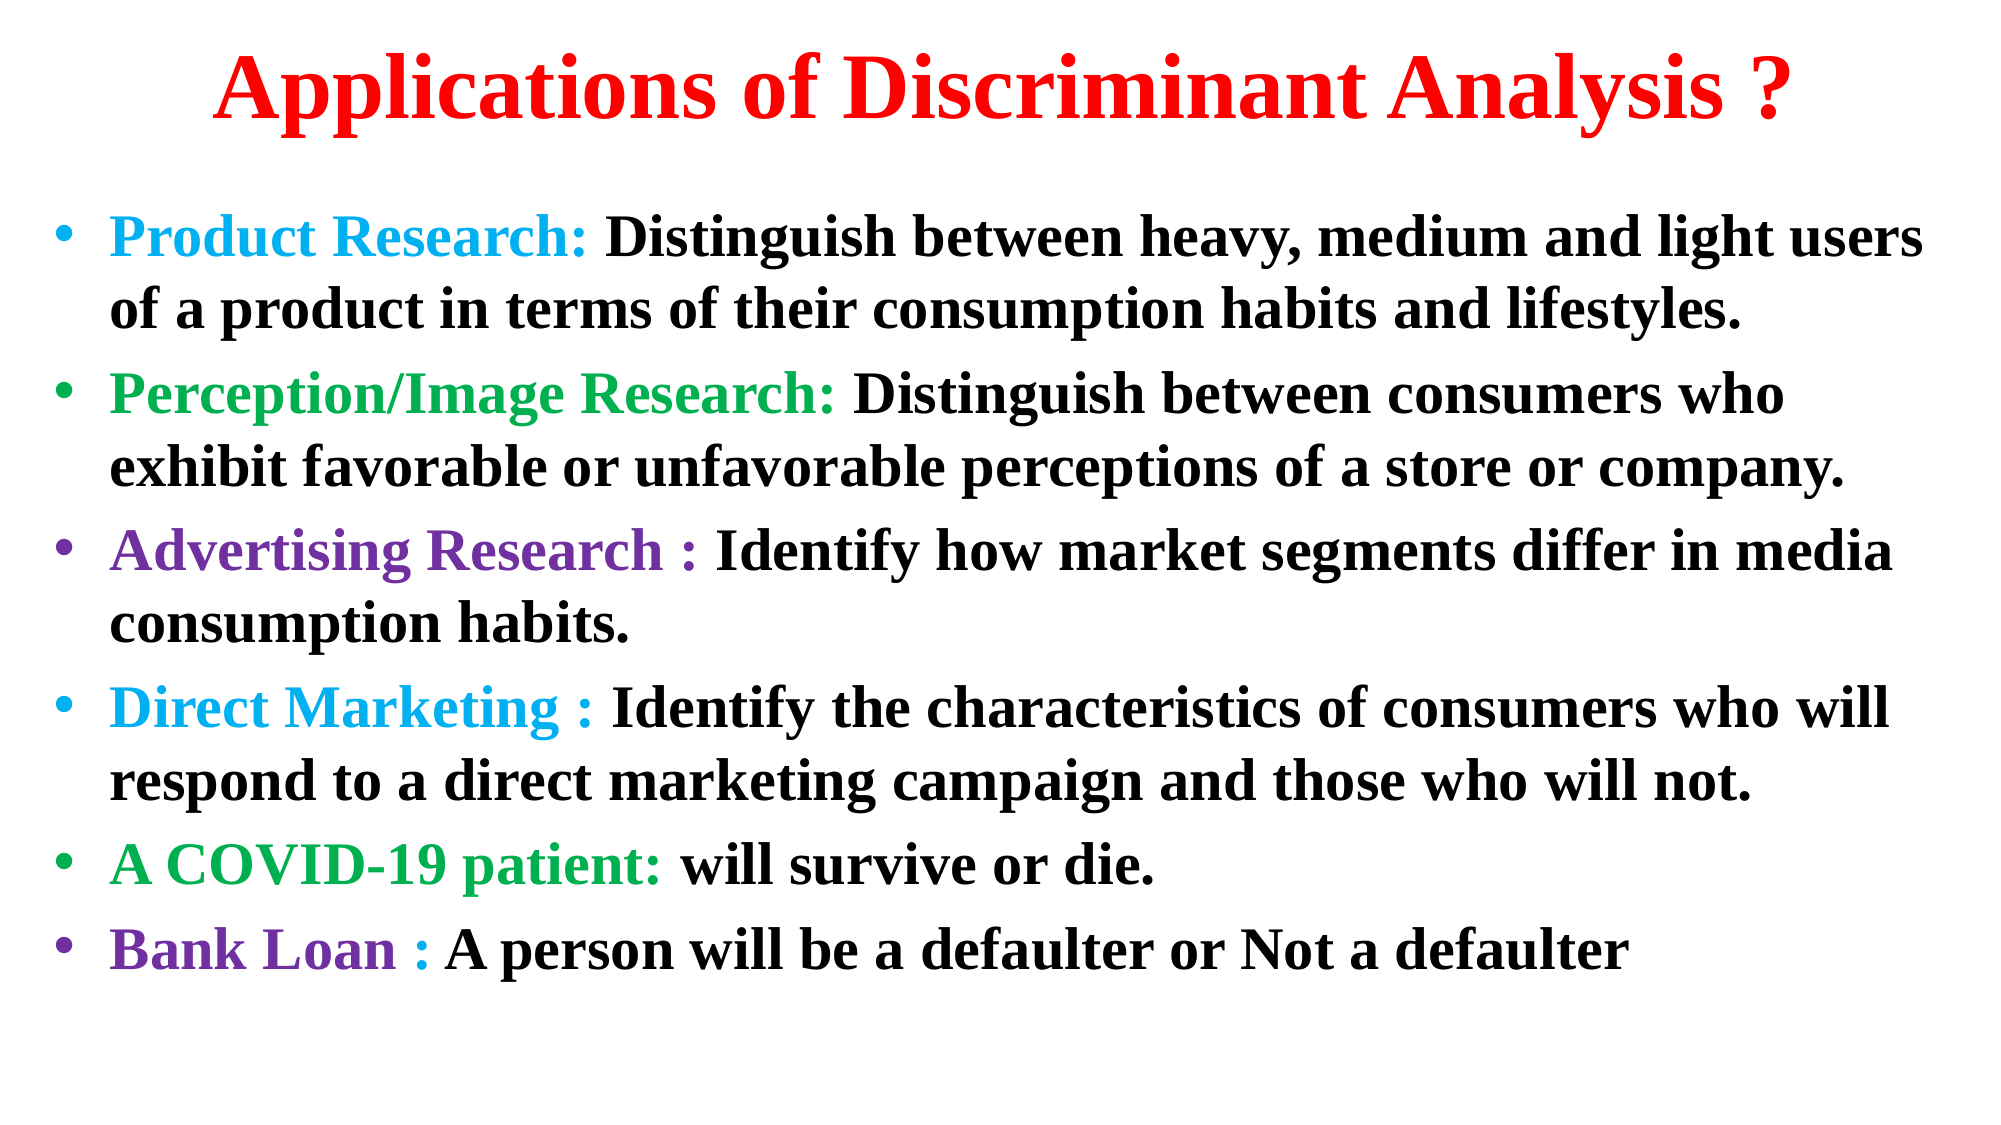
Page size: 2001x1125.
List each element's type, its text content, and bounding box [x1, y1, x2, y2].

list Product Research: Distinguish between heavy, medium and light users of a product in terms of their consumption habits and lifestyles. Perception/Image Research: Distinguish between consumers who exhibit favorable or unfavorable perceptions of a store or company. Advertising Research : Identify how market segments differ in media consumption habits. Direct Marketing : Identify the characteristics of consumers who will respond to a direct marketing campaign and those who will not. A COVID-19 patient: will survive or die. Bank Loan : A person will be a defaulter or Not a defaulter [38, 188, 1953, 1125]
title Applications of Discriminant Analysis ? [99, 25, 1910, 138]
